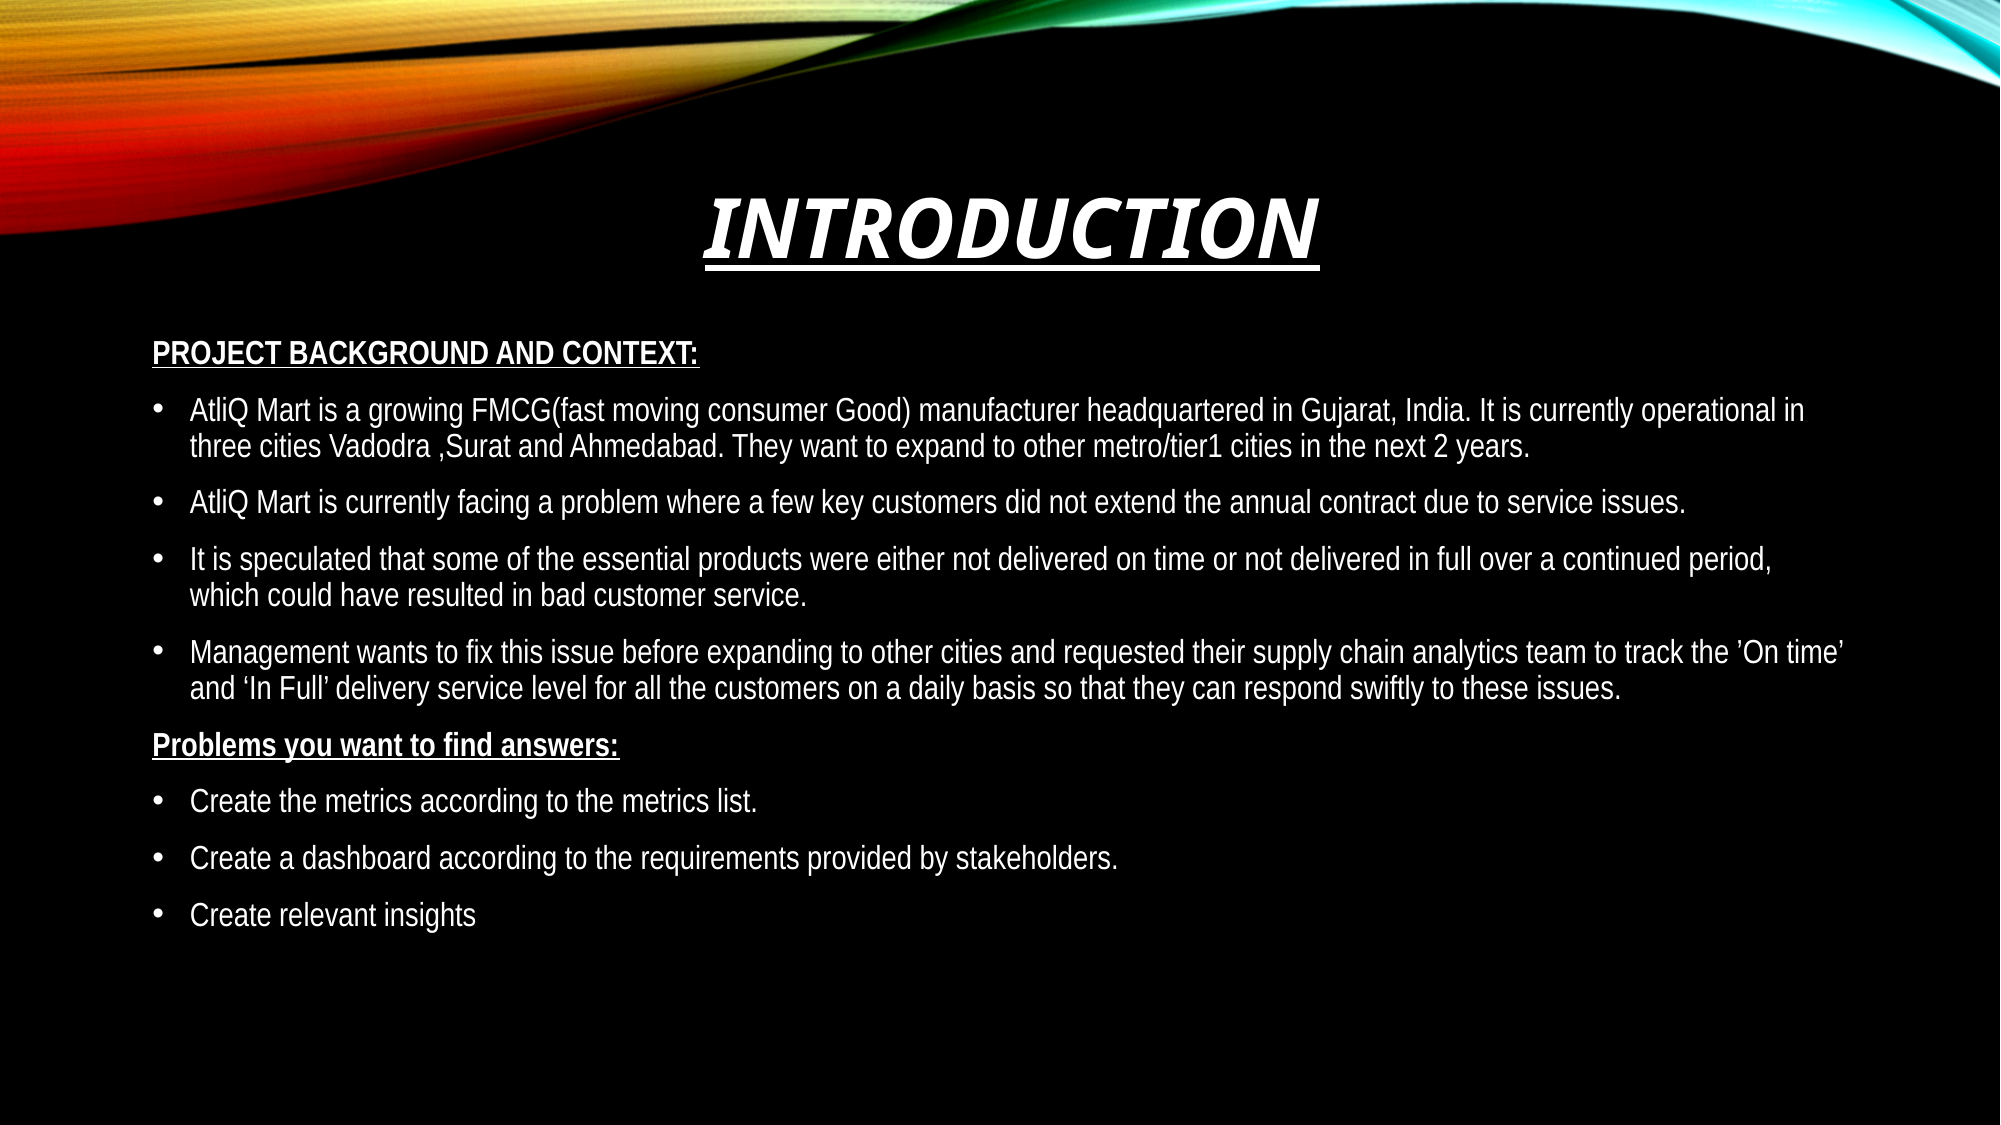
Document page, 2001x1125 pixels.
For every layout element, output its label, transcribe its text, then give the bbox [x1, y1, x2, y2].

picture [0, 0, 2000, 237]
list PROJECT BACKGROUND AND CONTEXT: AtliQ Mart is a growing FMCG(fast moving consumer Good) manufacturer headquartered in Gujarat, India. It is currently operational in three cities Vadodra ,Surat and Ahmedabad. They want to expand to other metro/tier1 cities in the next 2 years. AtliQ Mart is currently facing a problem where a few key customers did not extend the annual contract due to service issues. It is speculated that some of the essential products were either not delivered on time or not delivered in full over a continued period, which could have resulted in bad customer service. Management wants to fix this issue before expanding to other cities and requested their supply chain analytics team to track the ’On time’ and ‘In Full’ delivery service level for all the customers on a daily basis so that they can respond swiftly to these issues. Problems you want to find answers: Create the metrics according to the metrics list. Create a dashboard according to the requirements provided by stakeholders. Create relevant insights [137, 328, 1863, 1014]
title INTRODUCTION [137, 125, 1888, 338]
